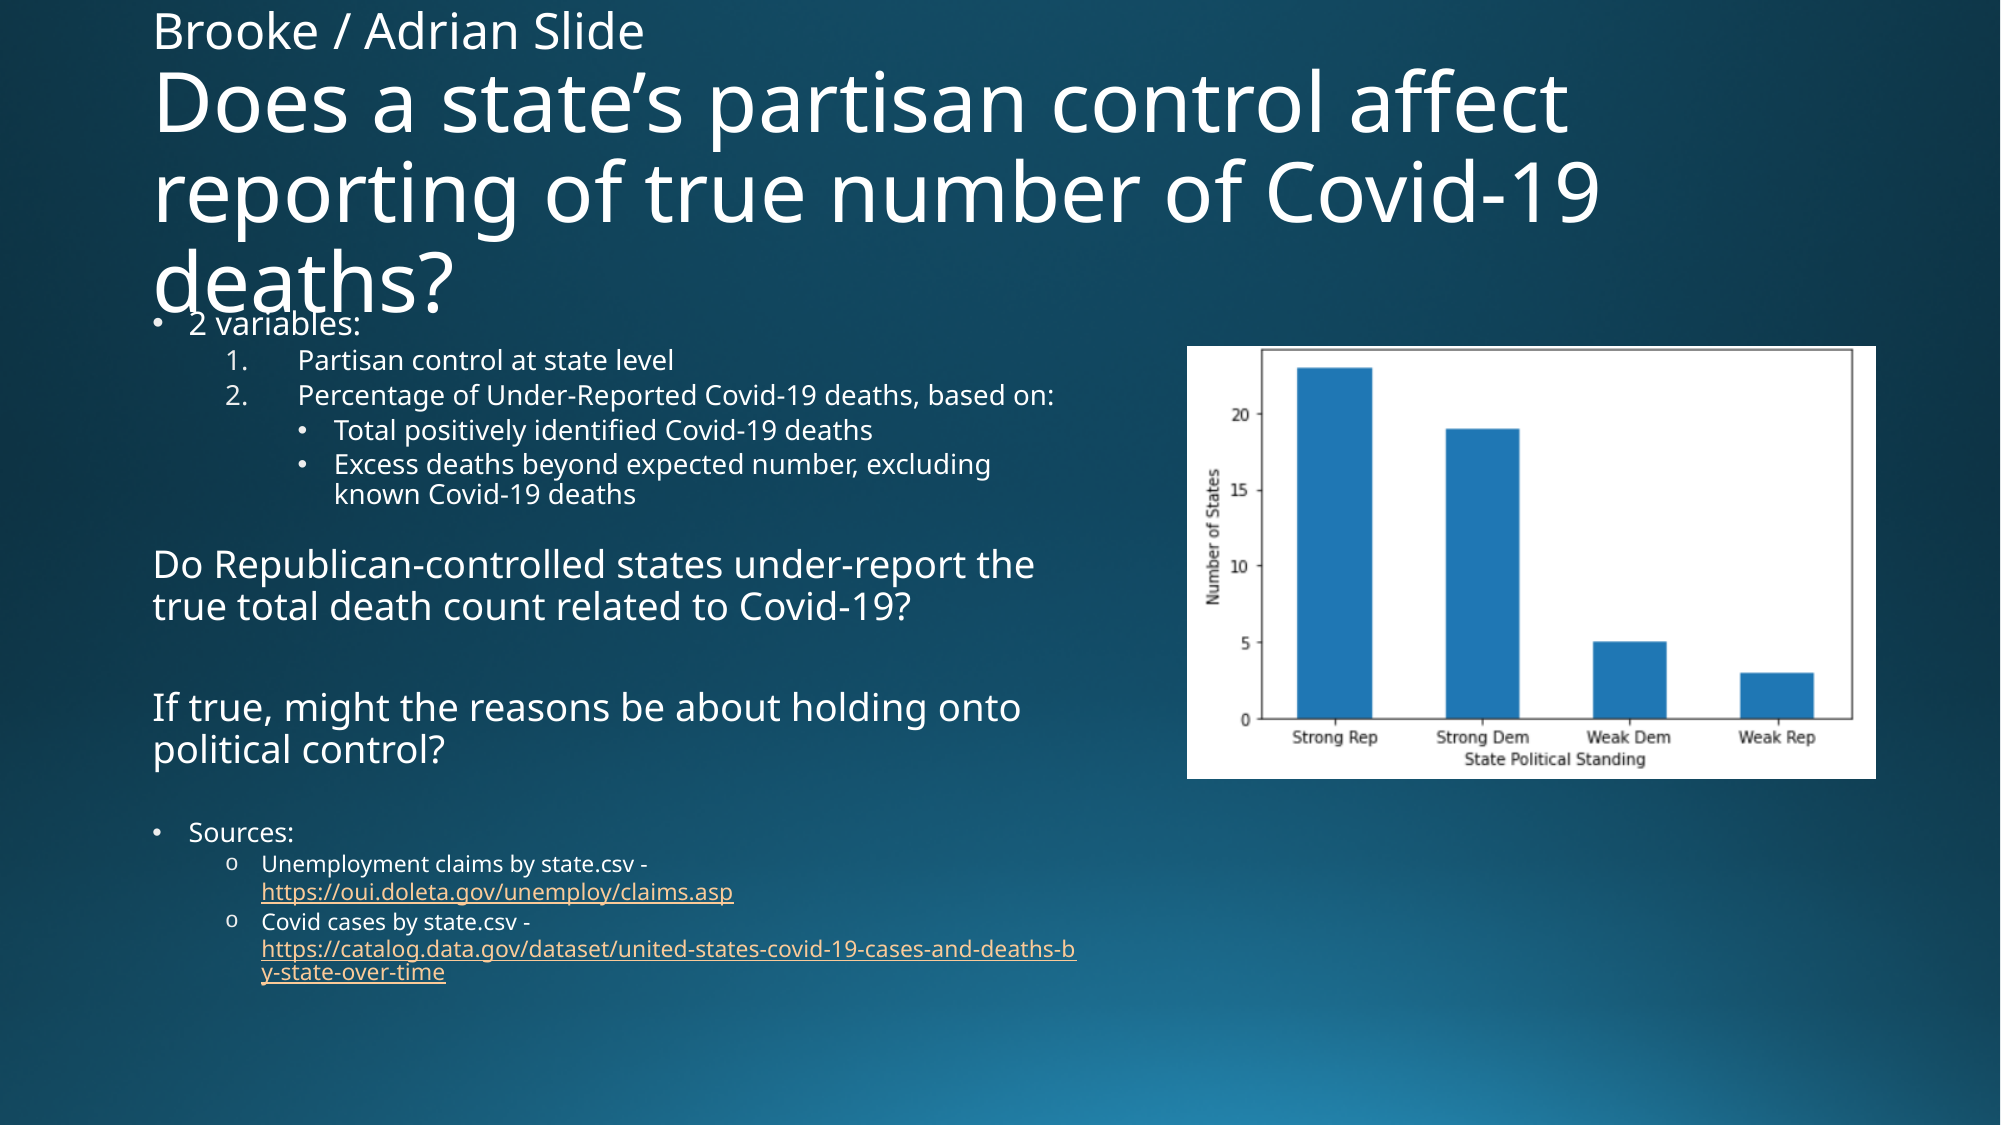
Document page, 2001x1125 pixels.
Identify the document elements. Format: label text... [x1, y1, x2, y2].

list 2 variables: Partisan control at state level Percentage of Under-Reported Covid-19 deaths, based on: Total positively identified Covid-19 deaths Excess deaths beyond expected number, excluding known Covid-19 deaths Do Republican-controlled states under-report the true total death count related to Covid-19? If true, might the reasons be about holding onto political control? Sources: Unemployment claims by state.csv - https://oui.doleta.gov/unemploy/claims.asp Covid cases by state.csv - https://catalog.data.gov/dataset/united-states-covid-19-cases-and-deaths-by-state-over-time [137, 299, 1094, 1014]
picture [0, 0, 2001, 1125]
title Brooke / Adrian Slide Does a state’s partisan control affect reporting of true number of Covid-19 deaths? [137, 59, 1863, 278]
